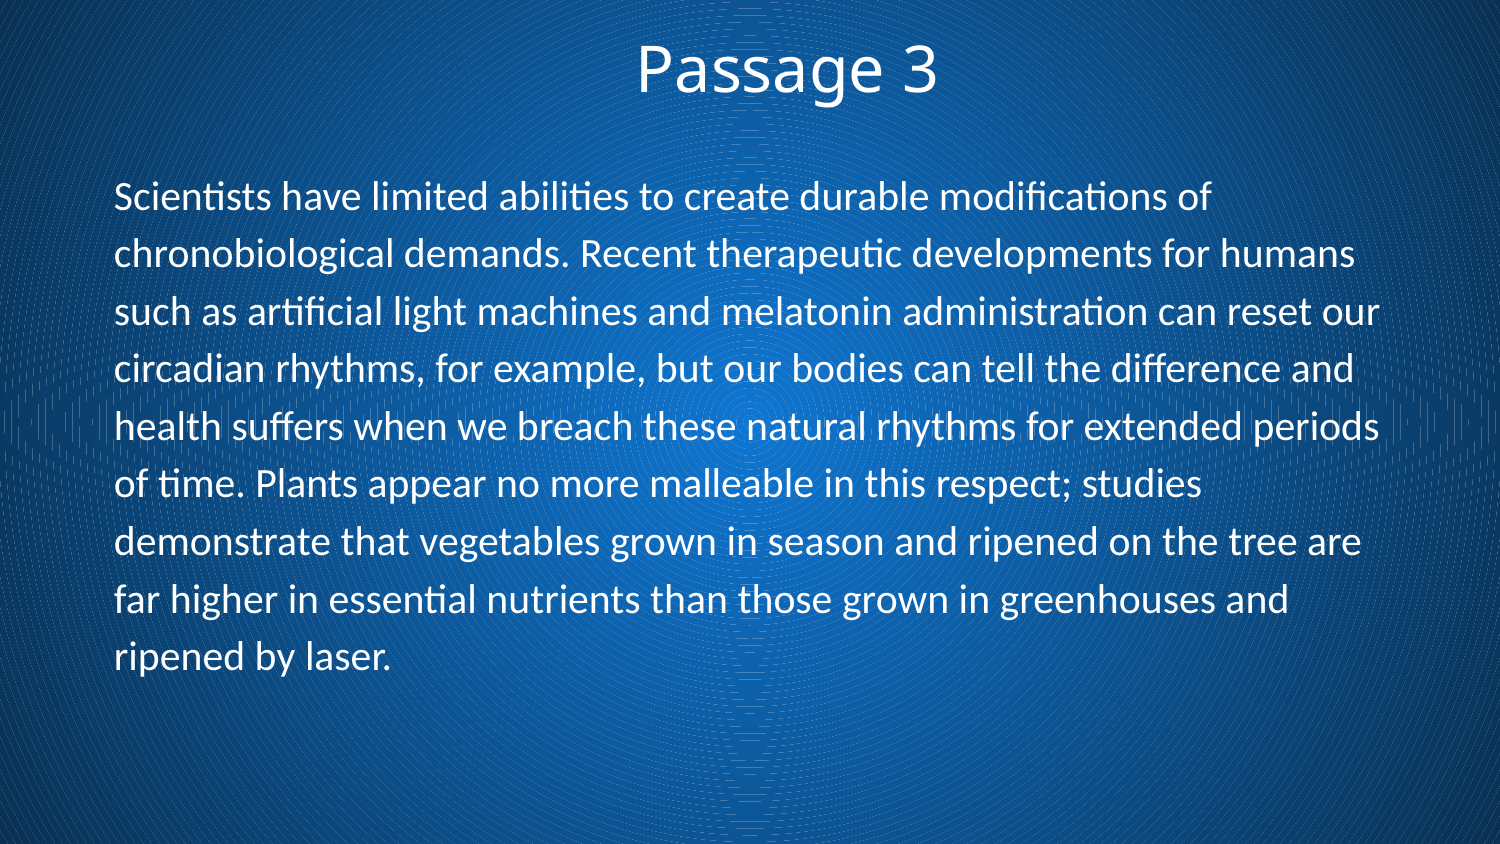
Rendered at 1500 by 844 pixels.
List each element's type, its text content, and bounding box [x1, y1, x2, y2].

text_box Scientists have limited abilities to create durable modifications of chronobiological demands. Recent therapeutic developments for humans such as artificial light machines and melatonin administration can reset our circadian rhythms, for example, but our bodies can tell the difference and health suffers when we breach these natural rhythms for extended periods of time. Plants appear no more malleable in this respect; studies demonstrate that vegetables grown in season and ripened on the tree are far higher in essential nutrients than those grown in greenhouses and ripened by laser. [98, 146, 1402, 740]
text_box Passage 3 [98, 13, 1402, 115]
